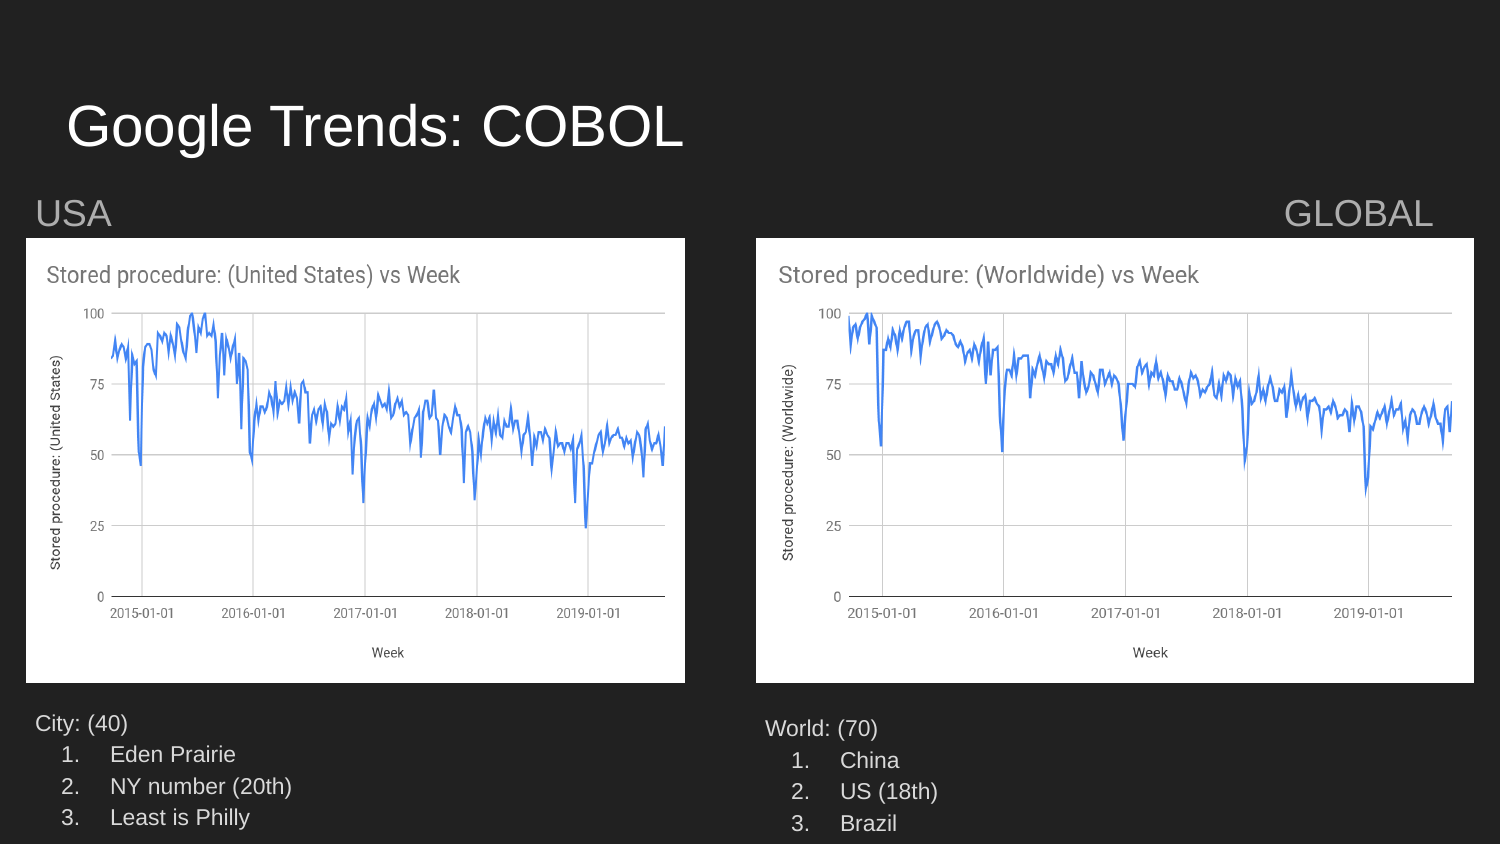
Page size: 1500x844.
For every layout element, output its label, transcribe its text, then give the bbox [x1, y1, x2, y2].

list USA [19, 166, 190, 207]
title Google Trends: COBOL [51, 72, 1449, 167]
picture [756, 238, 1474, 683]
text_box City: (40) Eden Prairie NY number (20th) Least is Philly [19, 699, 513, 835]
picture [26, 238, 685, 683]
list GLOBAL [1227, 166, 1449, 207]
text_box World: (70) China US (18th) Brazil [750, 694, 1243, 840]
